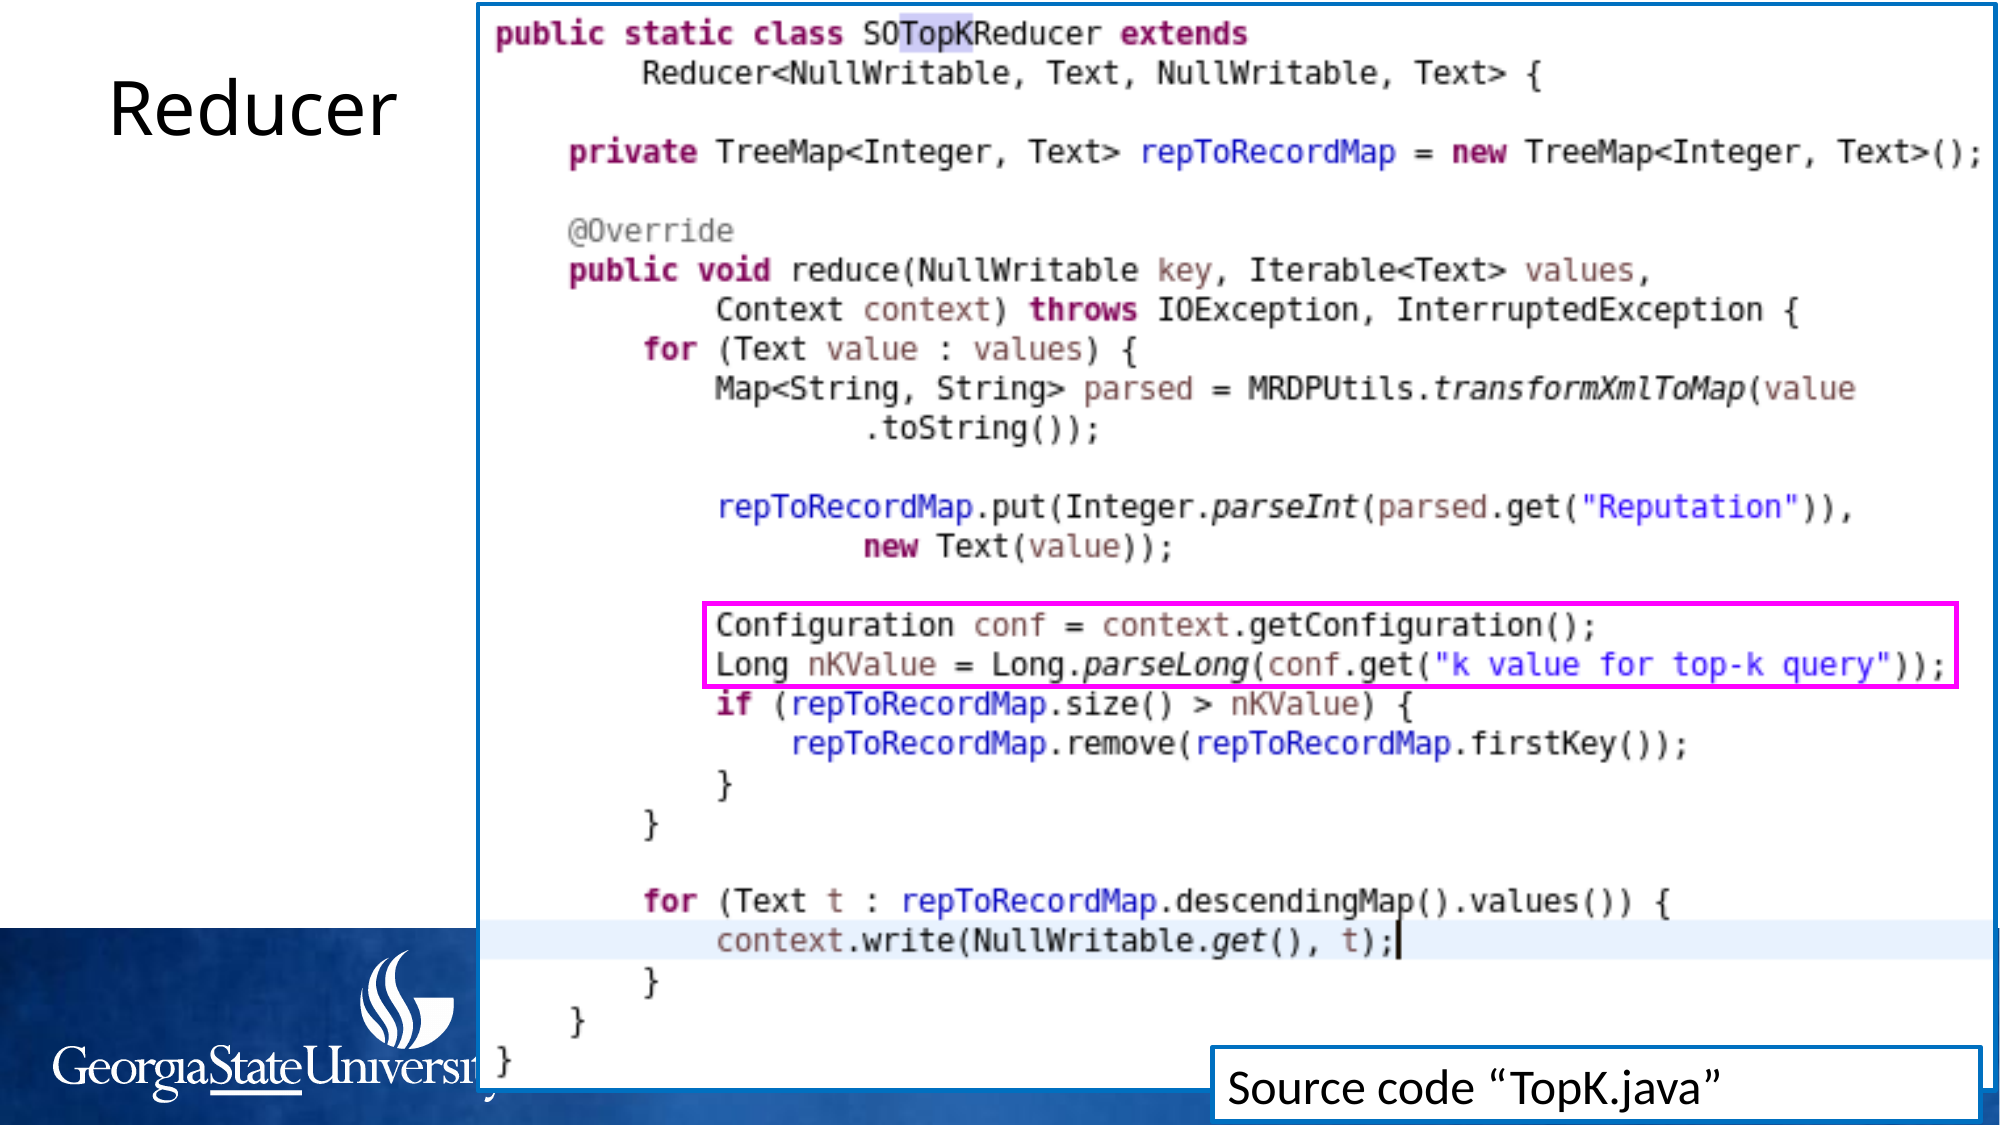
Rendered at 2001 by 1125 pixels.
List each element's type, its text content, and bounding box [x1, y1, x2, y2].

picture [480, 6, 1993, 1089]
picture [0, 928, 2000, 1125]
title Reducer [90, 54, 416, 167]
text_box Source code “TopK.java” [1212, 1089, 1981, 1122]
